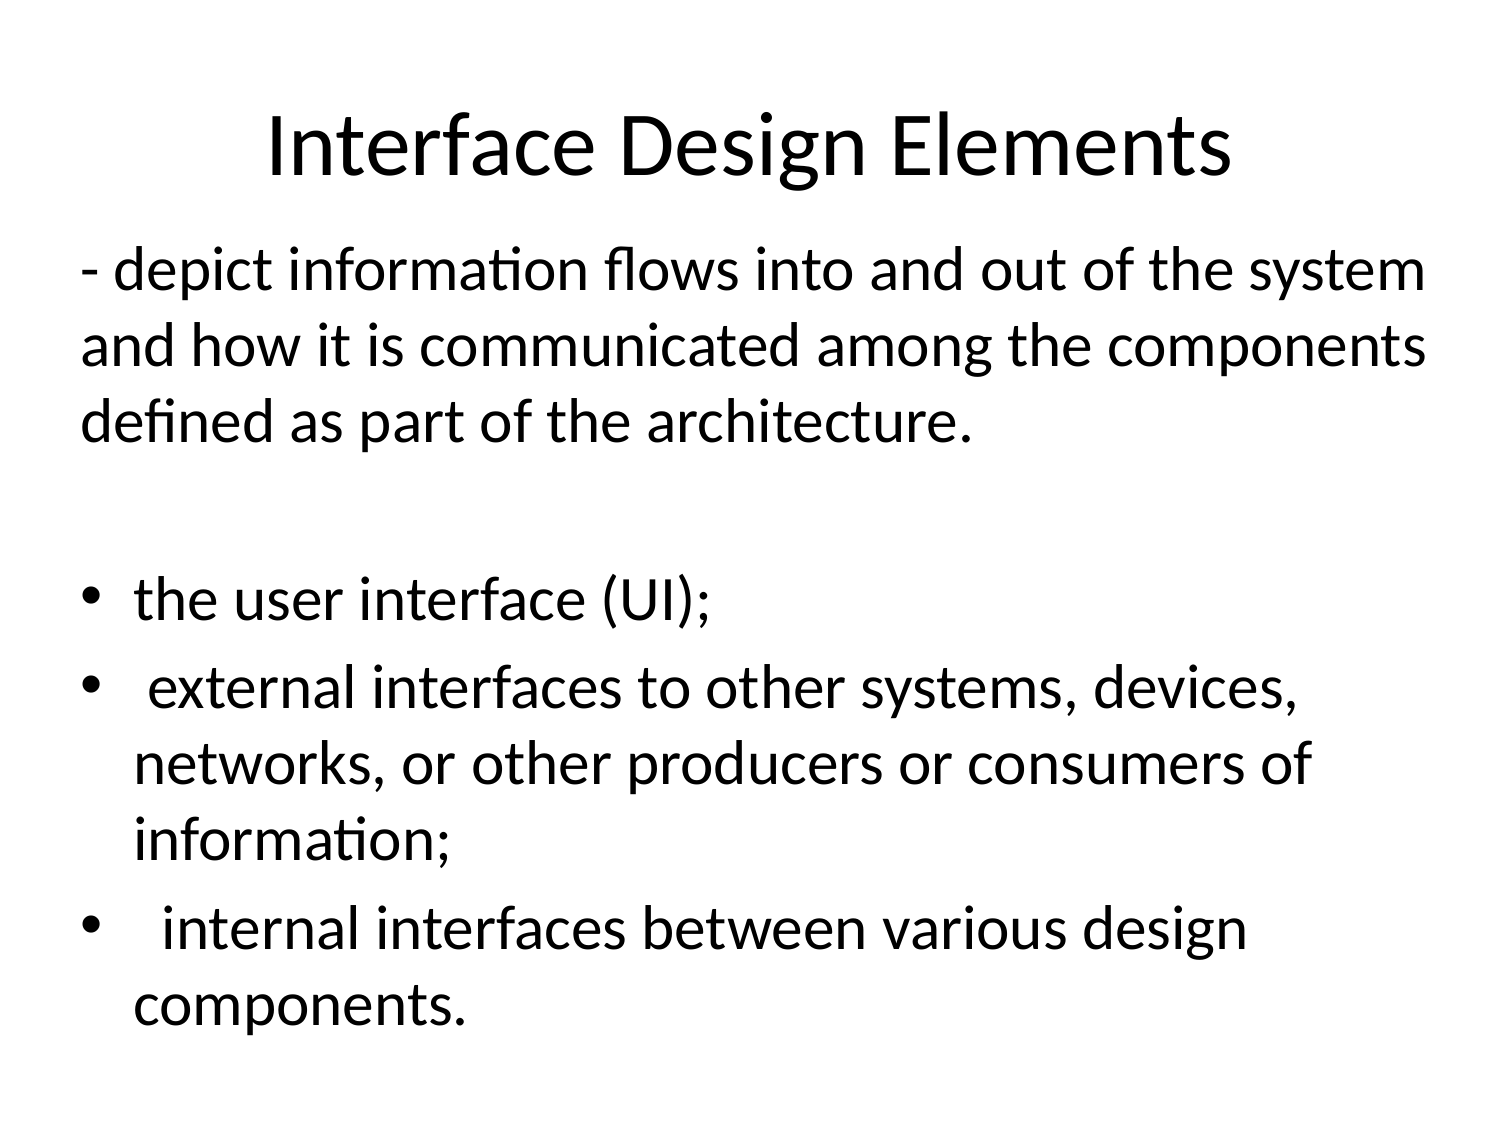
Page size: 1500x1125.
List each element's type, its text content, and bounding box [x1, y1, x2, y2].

list - depict information flows into and out of the system and how it is communicated among the components defined as part of the architecture. the user interface (UI); external interfaces to other systems, devices, networks, or other producers or consumers of information; internal interfaces between various design components. [64, 219, 1447, 1047]
title Interface Design Elements [75, 45, 1425, 219]
